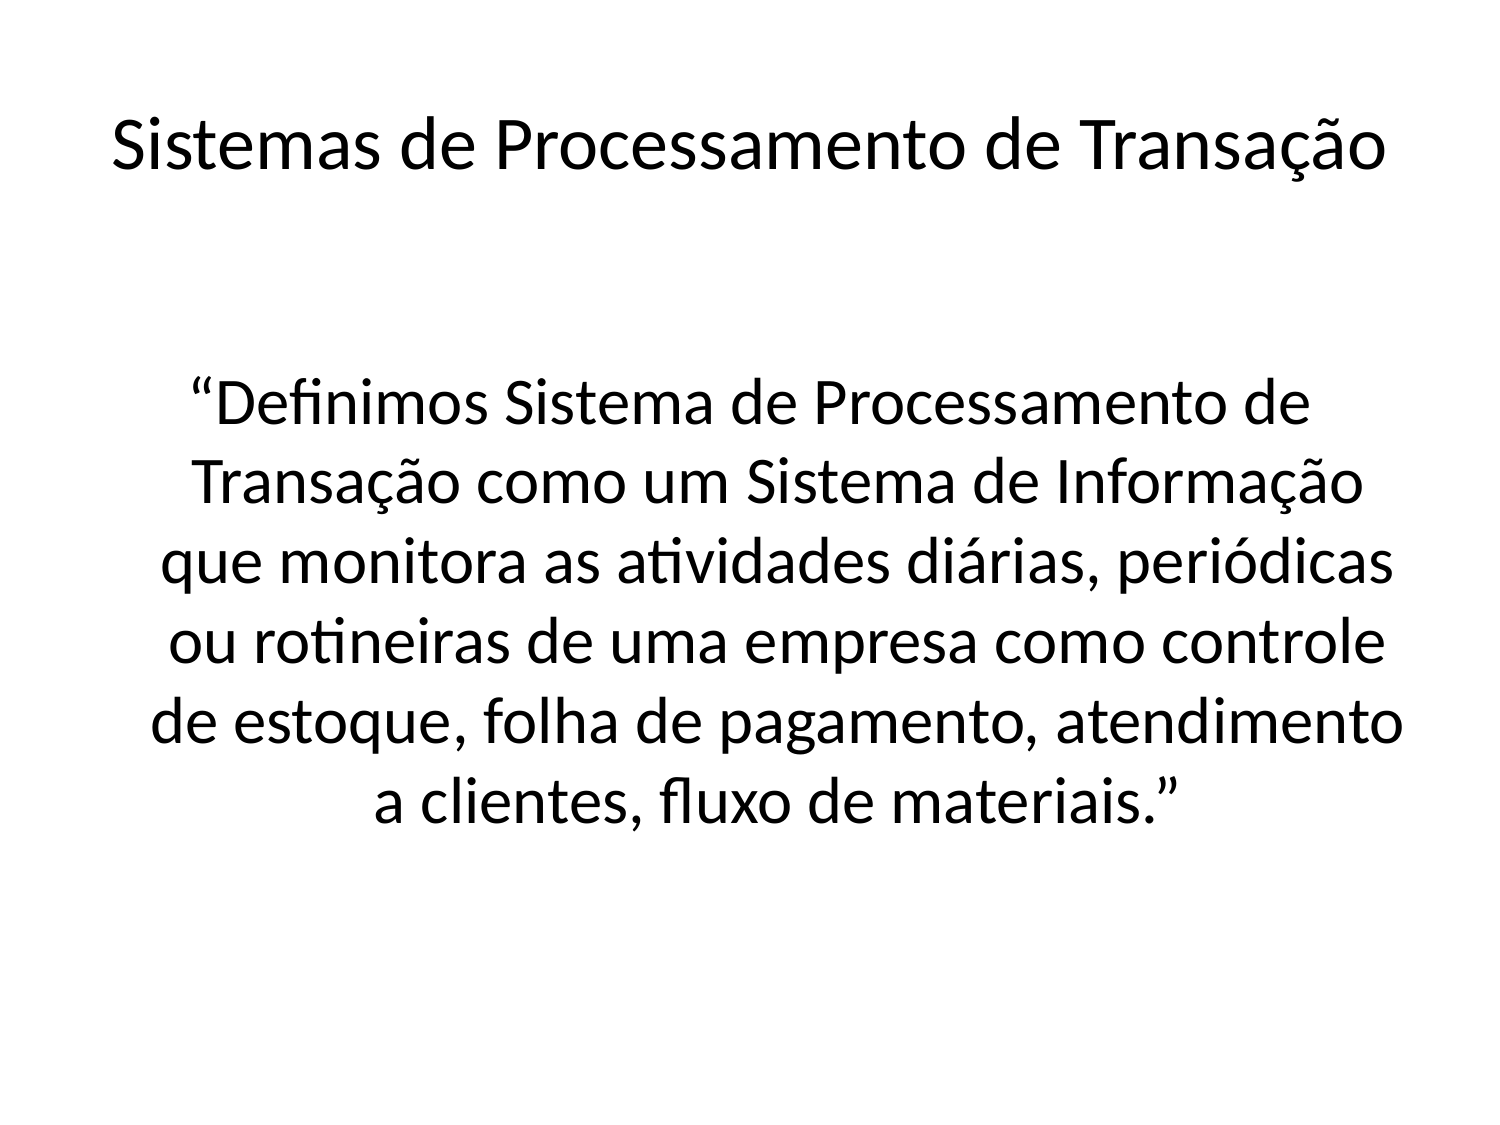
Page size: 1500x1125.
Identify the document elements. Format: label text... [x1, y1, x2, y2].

title Sistemas de Processamento de Transação [75, 45, 1425, 233]
list “Definimos Sistema de Processamento de Transação como um Sistema de Informação que monitora as atividades diárias, periódicas ou rotineiras de uma empresa como controle de estoque, folha de pagamento, atendimento a clientes, fluxo de materiais.” [75, 349, 1425, 1005]
